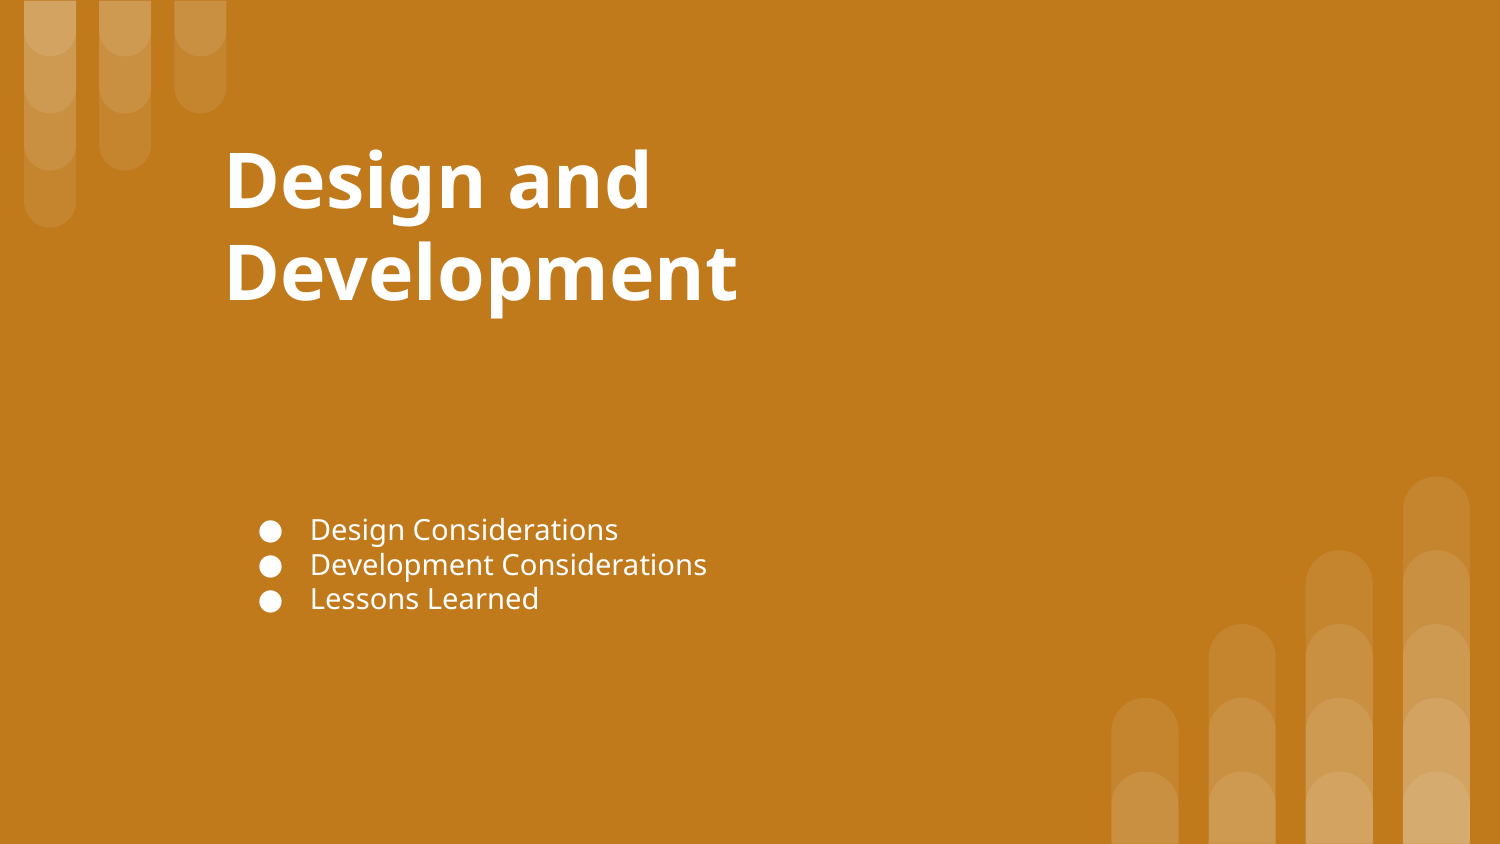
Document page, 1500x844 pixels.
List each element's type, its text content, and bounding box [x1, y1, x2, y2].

text_box Design Considerations Development Considerations Lessons Learned [220, 496, 810, 631]
title Design and Development [133, 116, 1018, 424]
